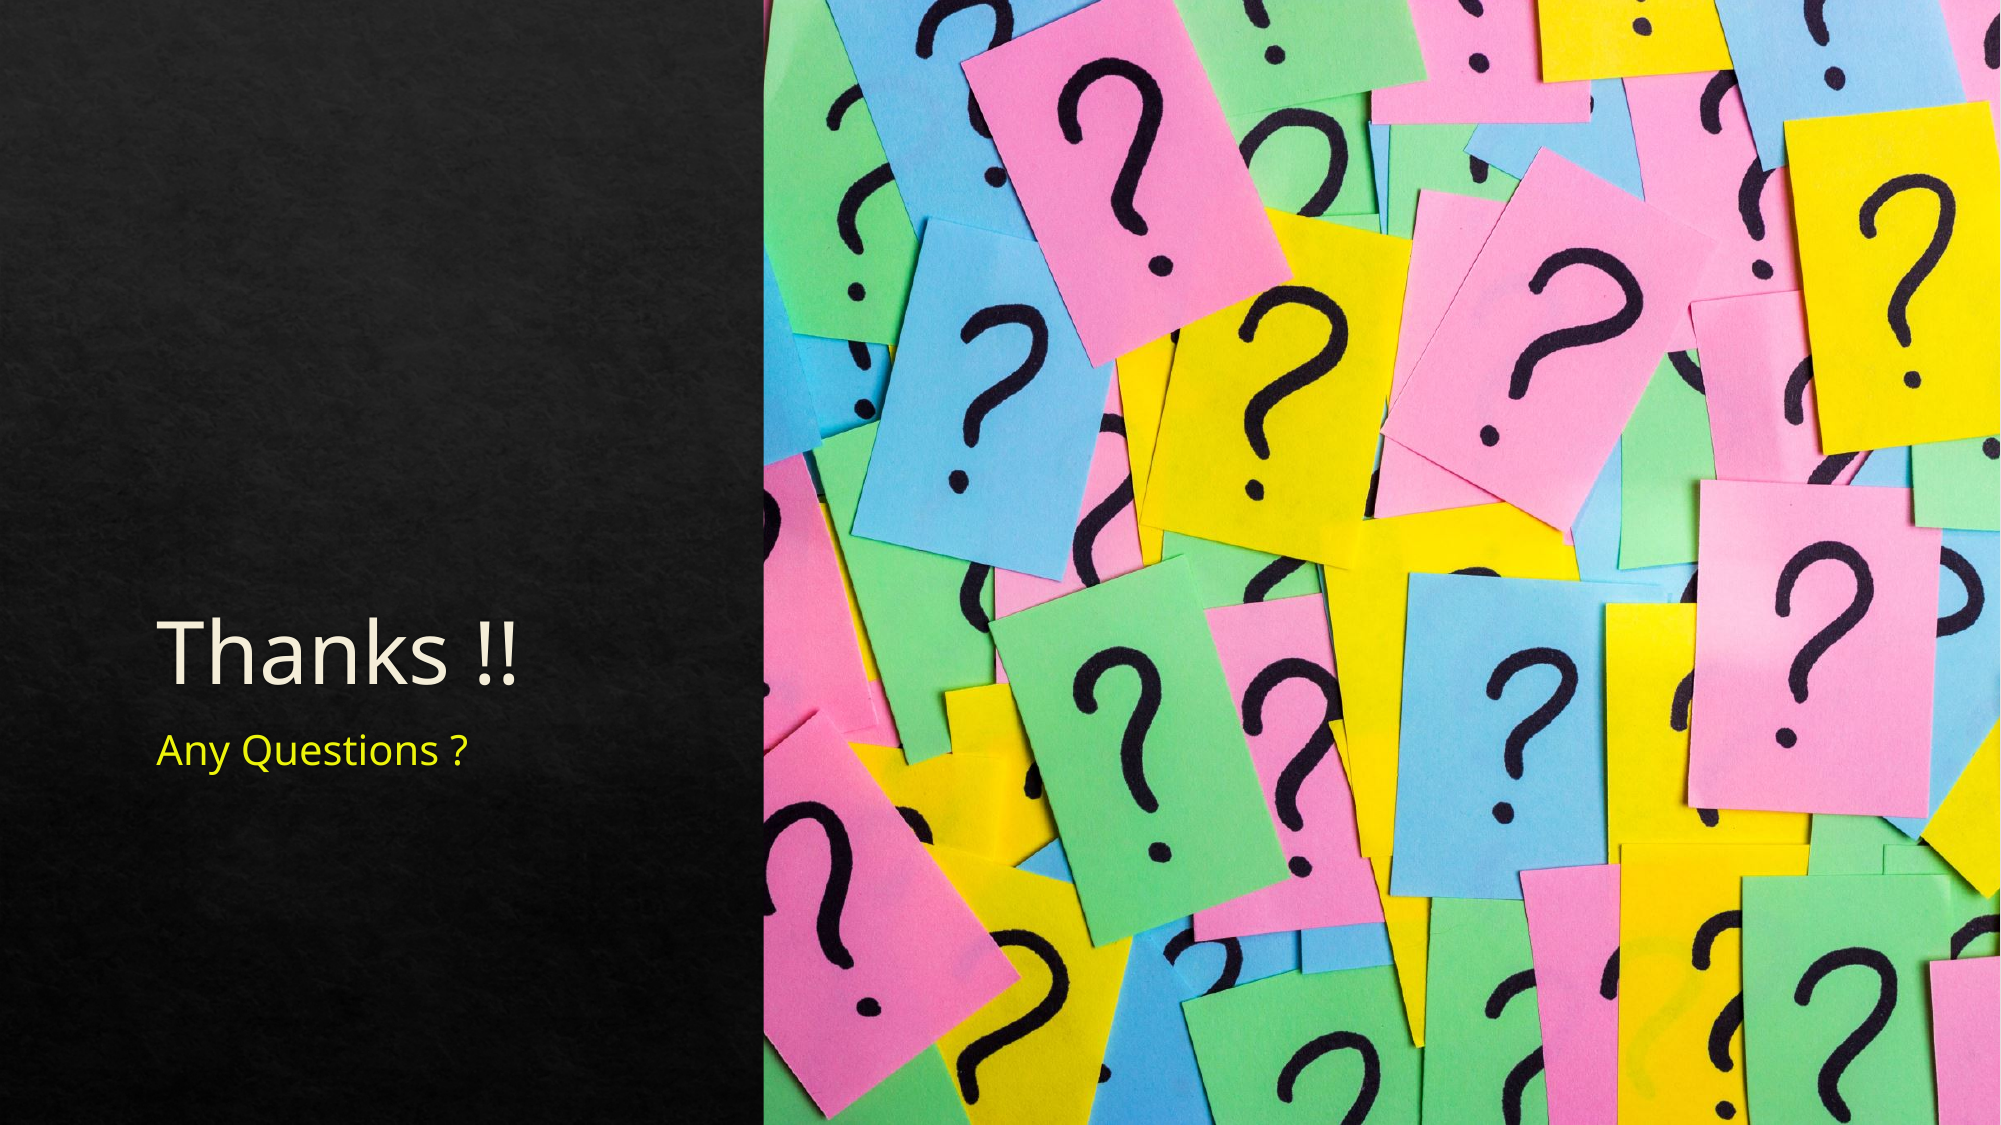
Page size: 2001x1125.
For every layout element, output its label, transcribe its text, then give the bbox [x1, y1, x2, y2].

list Any Questions ? [141, 711, 697, 906]
title Thanks !! [141, 137, 697, 707]
picture [763, 0, 2000, 1125]
text_box [0, 0, 757, 1125]
